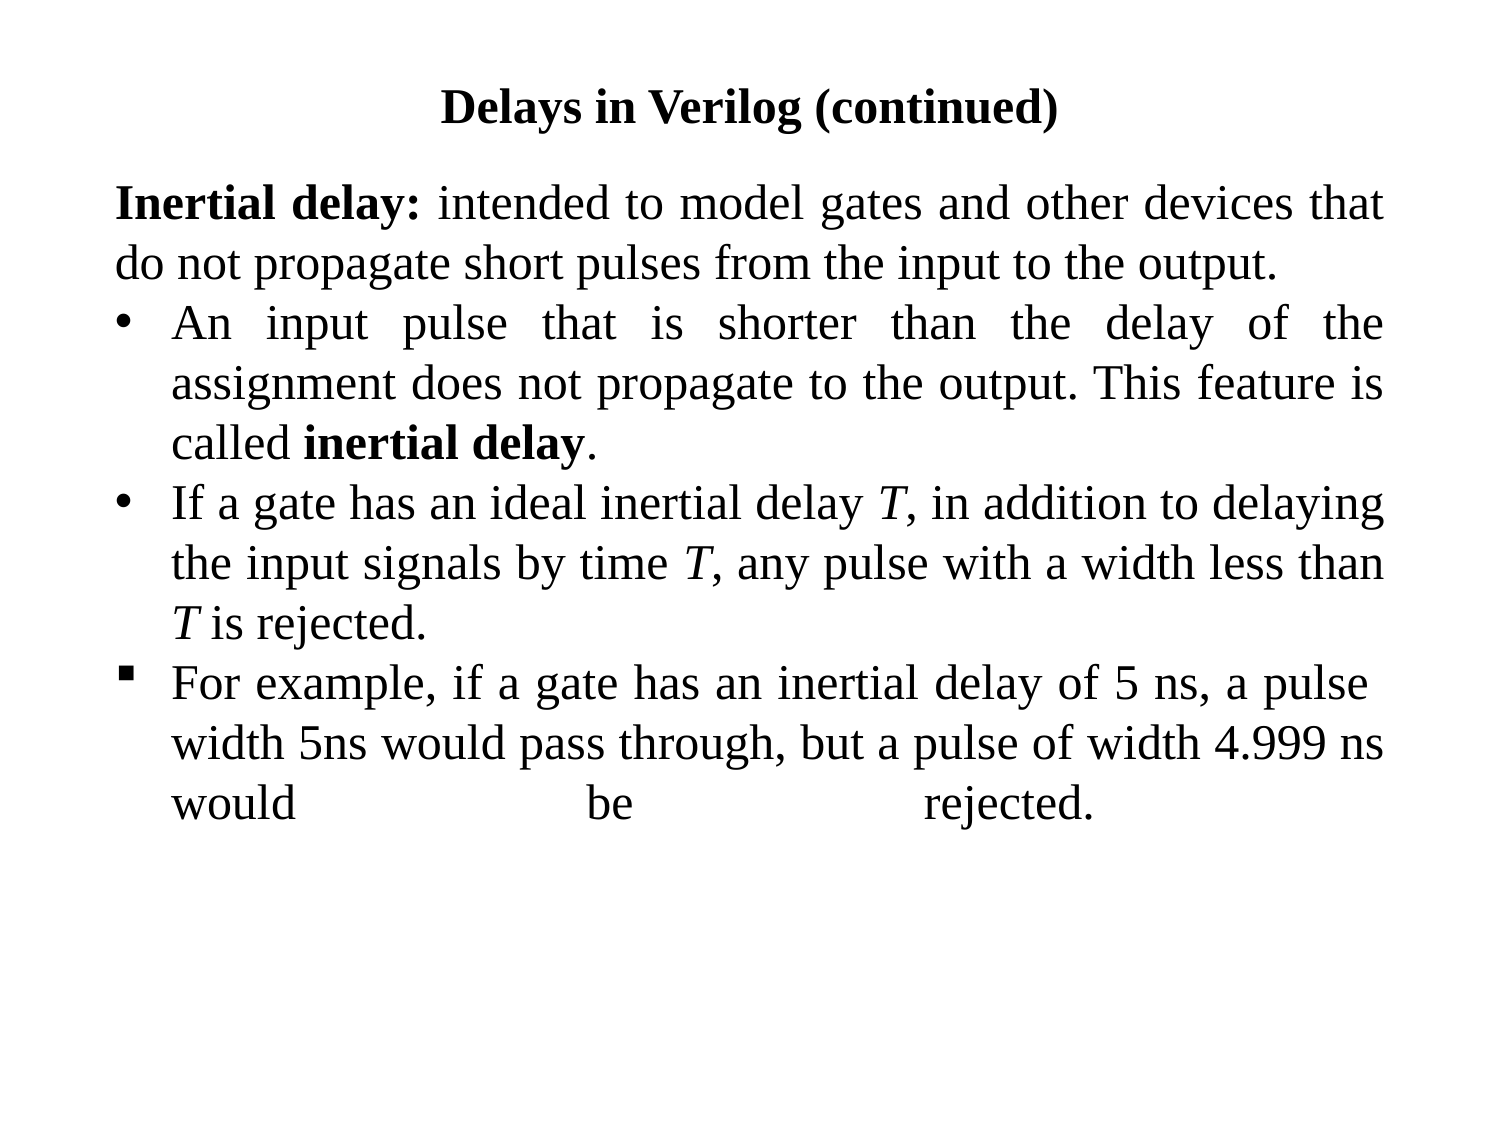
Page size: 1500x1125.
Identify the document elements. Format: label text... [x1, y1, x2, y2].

text_box Inertial delay: intended to model gates and other devices that do not propagate short pulses from the input to the output. An input pulse that is shorter than the delay of the assignment does not propagate to the output. This feature is called inertial delay. If a gate has an ideal inertial delay T, in addition to delaying the input signals by time T, any pulse with a width less than T is rejected. For example, if a gate has an inertial delay of 5 ns, a pulse width 5ns would pass through, but a pulse of width 4.999 ns would be rejected. [99, 197, 1400, 898]
text_box Delays in Verilog (continued) [74, 9, 1425, 197]
